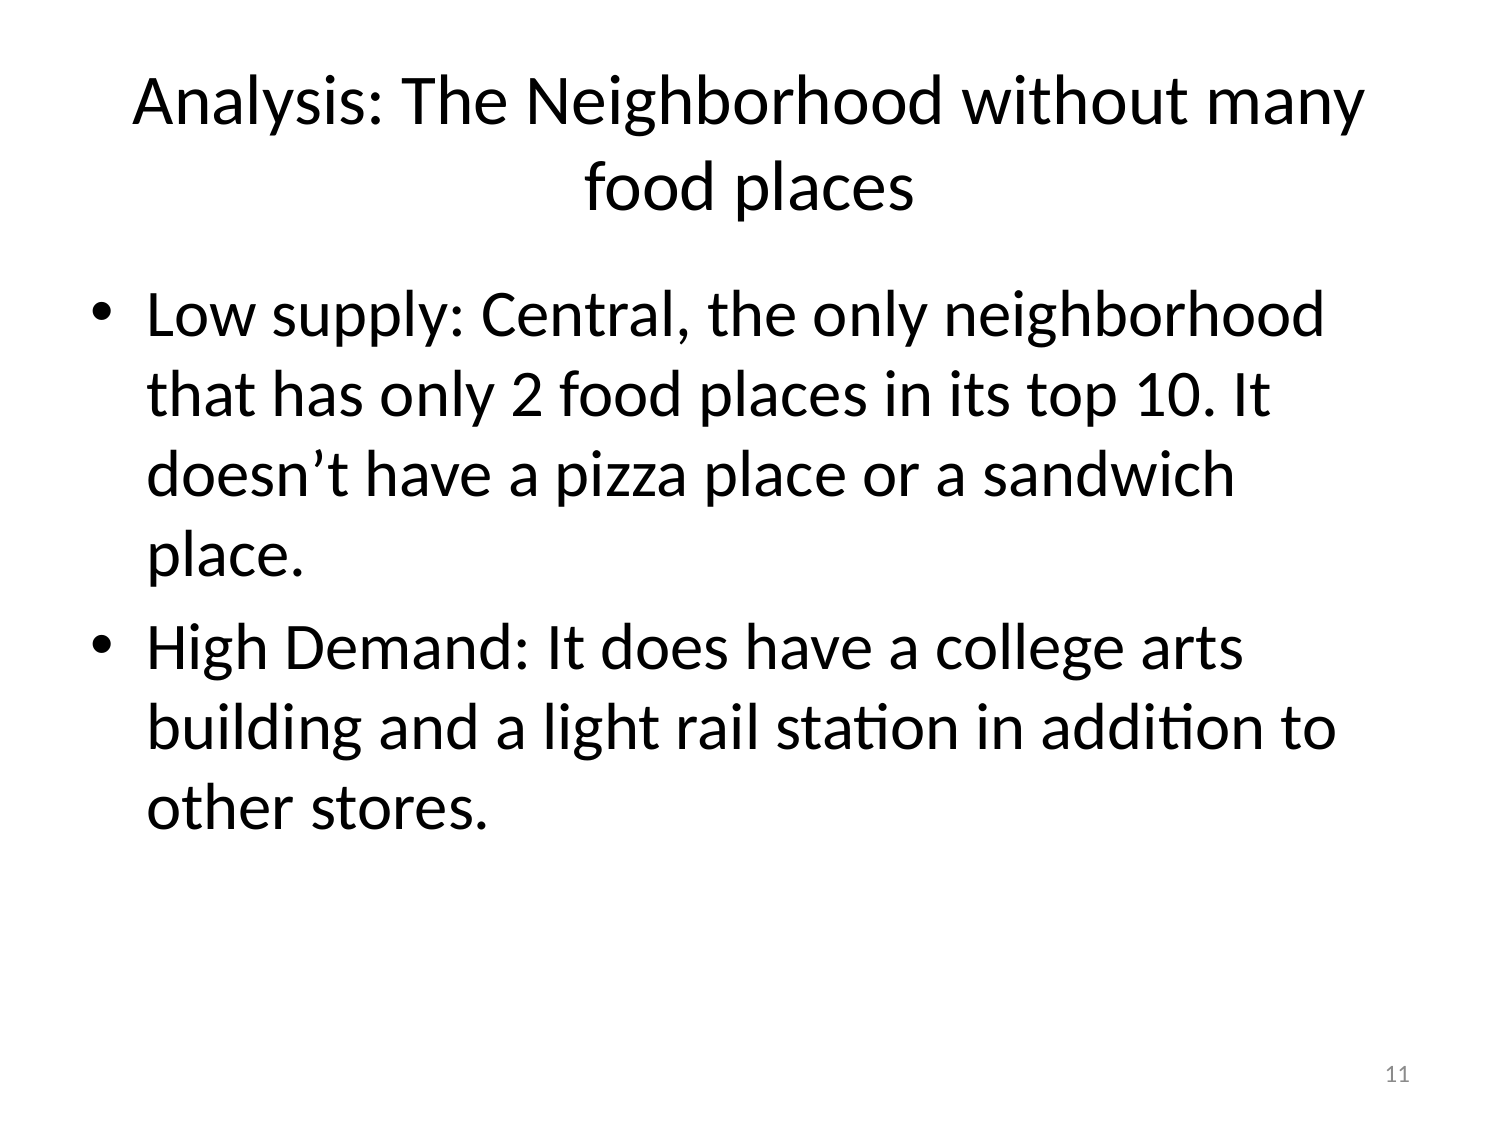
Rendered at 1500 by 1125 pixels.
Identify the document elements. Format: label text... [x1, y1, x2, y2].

list Low supply: Central, the only neighborhood that has only 2 food places in its top 10. It doesn’t have a pizza place or a sandwich place. High Demand: It does have a college arts building and a light rail station in addition to other stores. [75, 262, 1425, 1005]
slide_number 10 [1074, 1042, 1425, 1103]
title Analysis: The Neighborhood without many food places [75, 45, 1425, 233]
